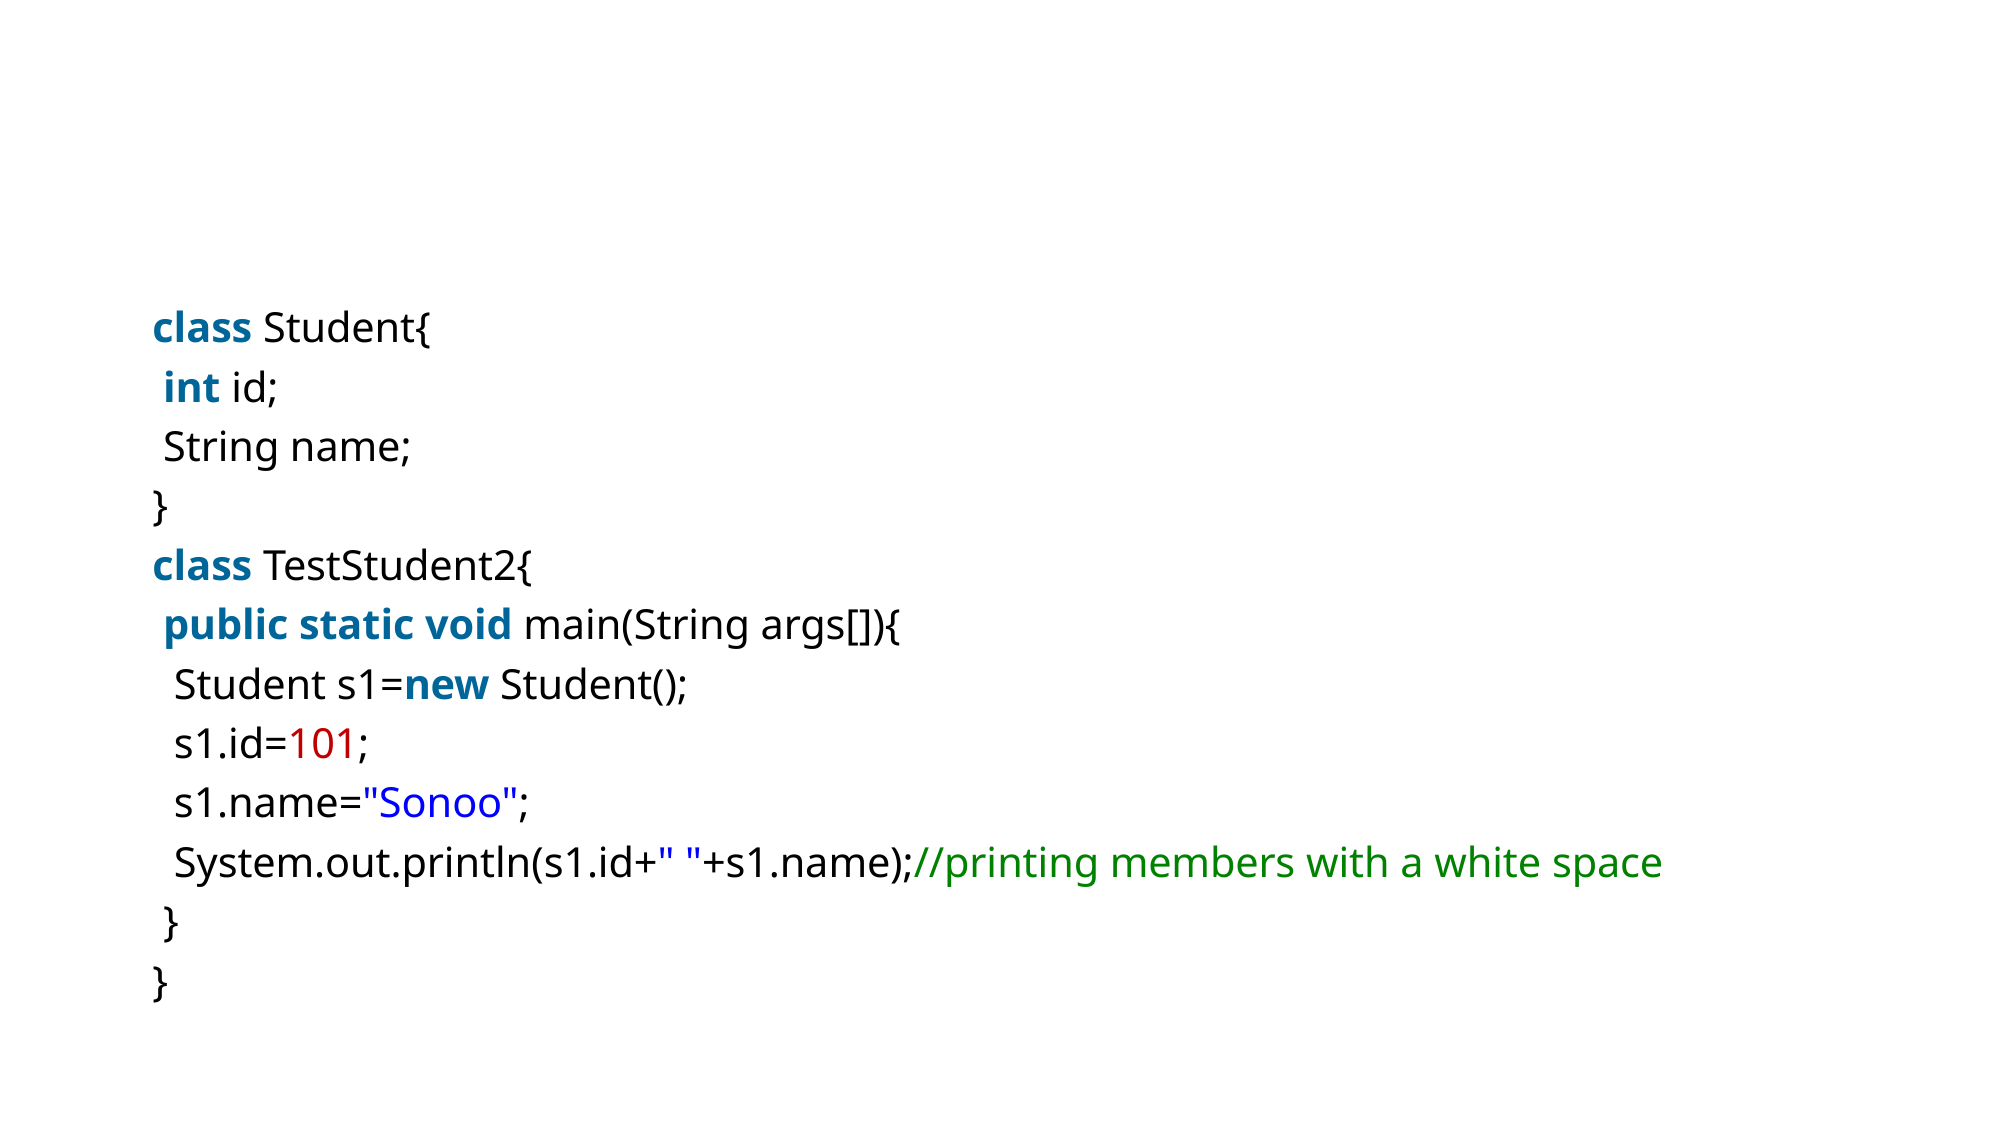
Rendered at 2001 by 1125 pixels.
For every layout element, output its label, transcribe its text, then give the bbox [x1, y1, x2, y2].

list class Student{ int id; String name; } class TestStudent2{ public static void main(String args[]){ Student s1=new Student(); s1.id=101; s1.name="Sonoo"; System.out.println(s1.id+" "+s1.name);//printing members with a white space } } [137, 299, 1863, 1014]
